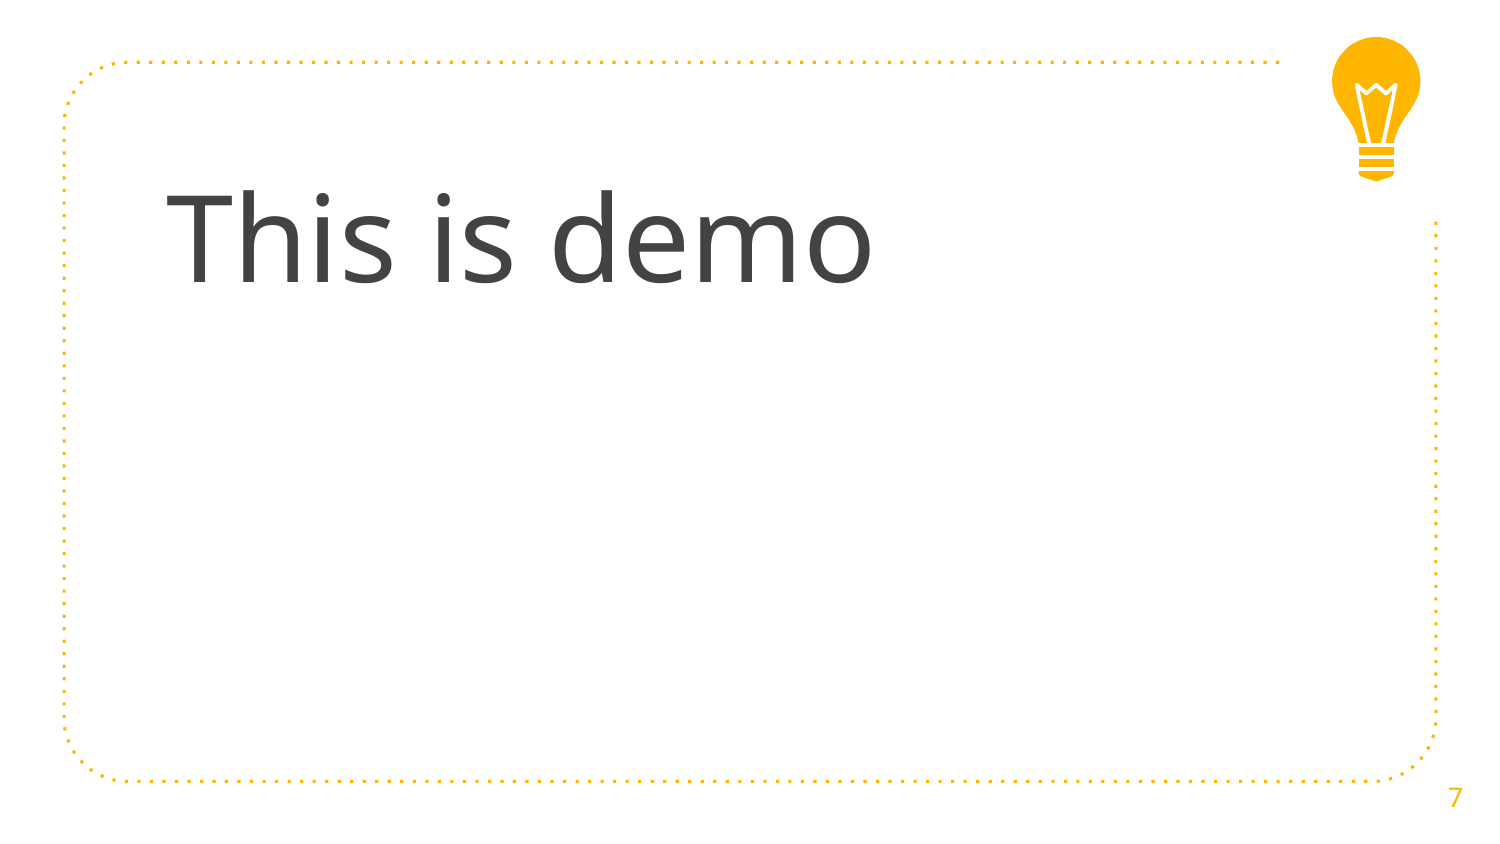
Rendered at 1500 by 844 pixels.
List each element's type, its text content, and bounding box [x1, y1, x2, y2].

title This is demo [151, 146, 1332, 287]
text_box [1331, 36, 1421, 182]
slide_number 7 [1411, 753, 1500, 844]
